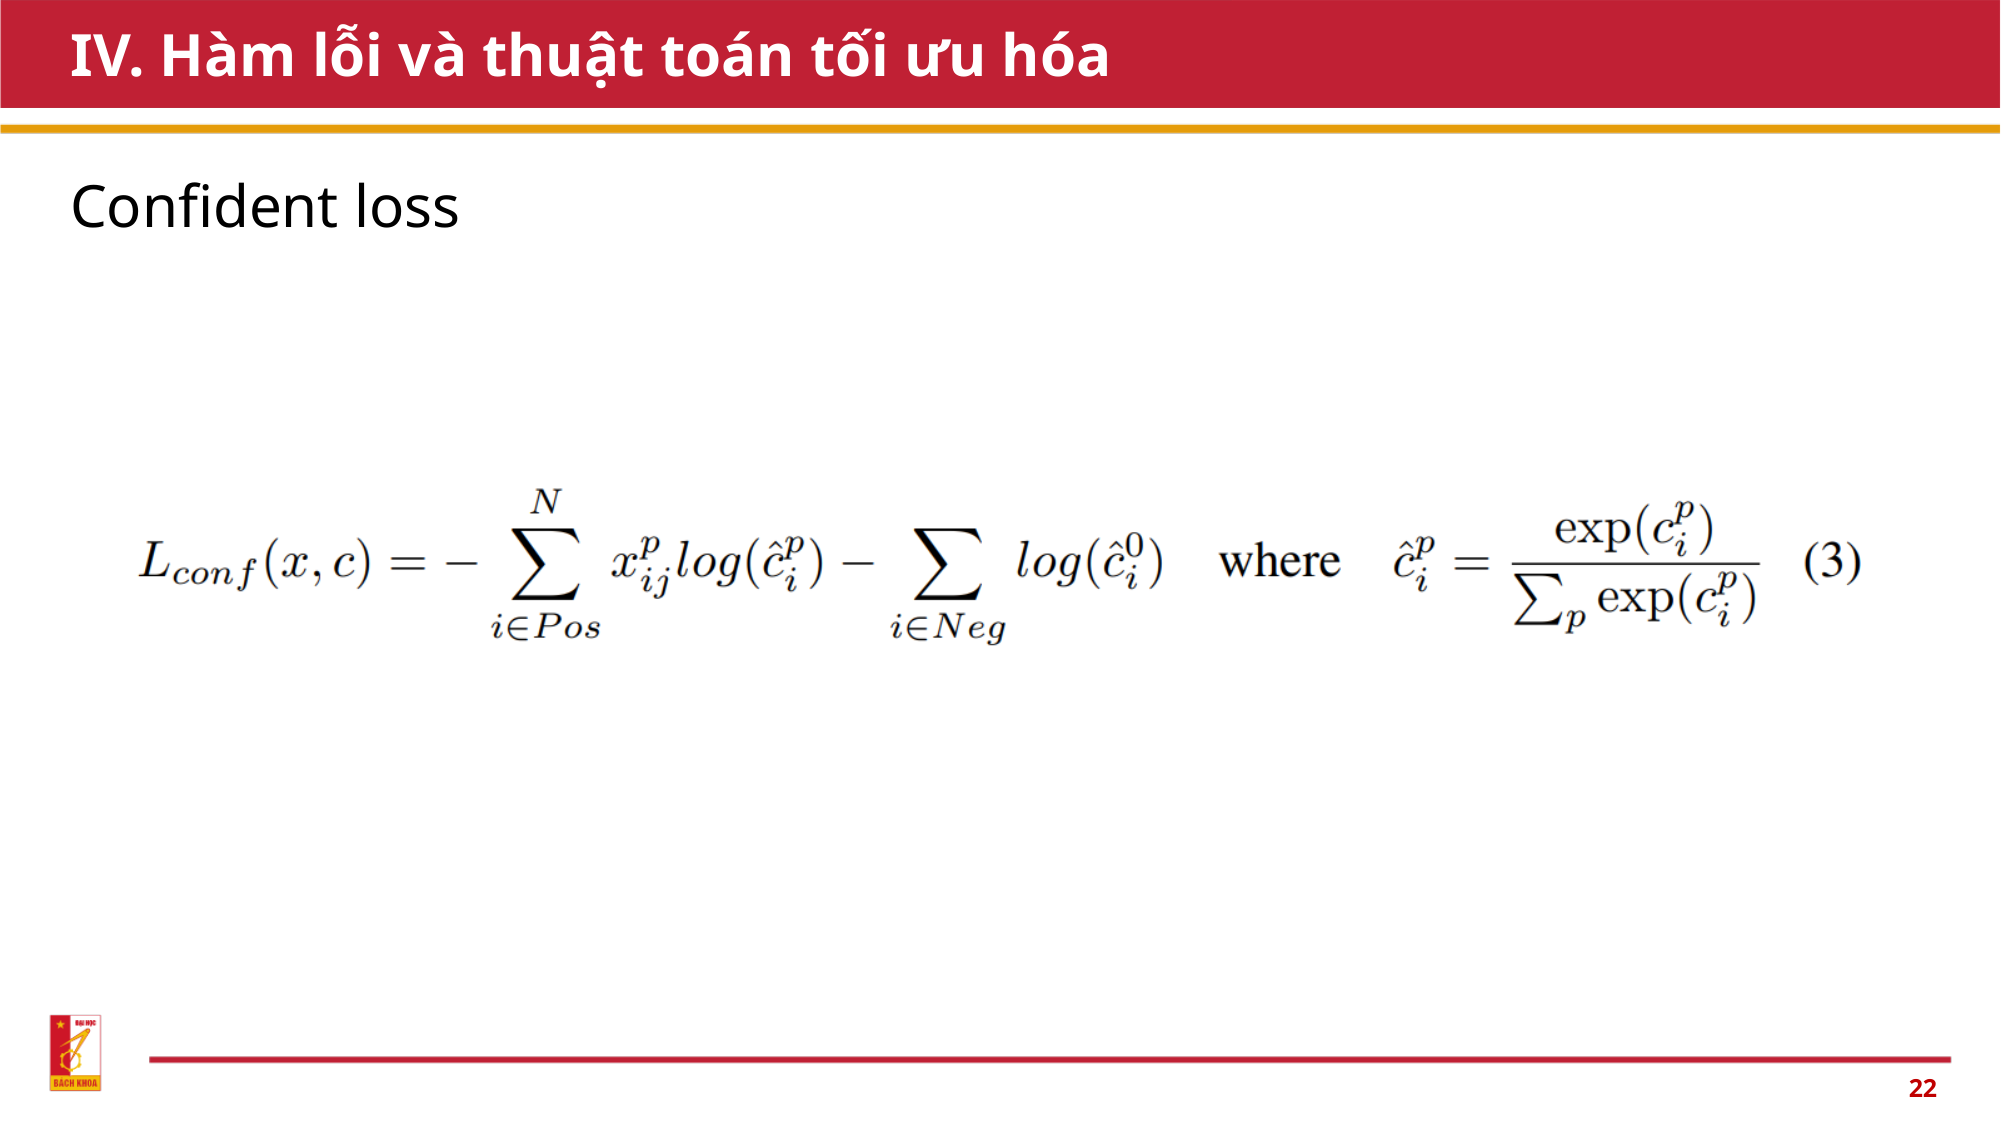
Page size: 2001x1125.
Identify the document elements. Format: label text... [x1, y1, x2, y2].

slide_number 22 [1502, 1065, 1953, 1125]
picture [0, 0, 2001, 1125]
list Confident loss [55, 169, 1945, 980]
title IV. Hàm lỗi và thuật toán tối ưu hóa [55, 18, 1945, 90]
